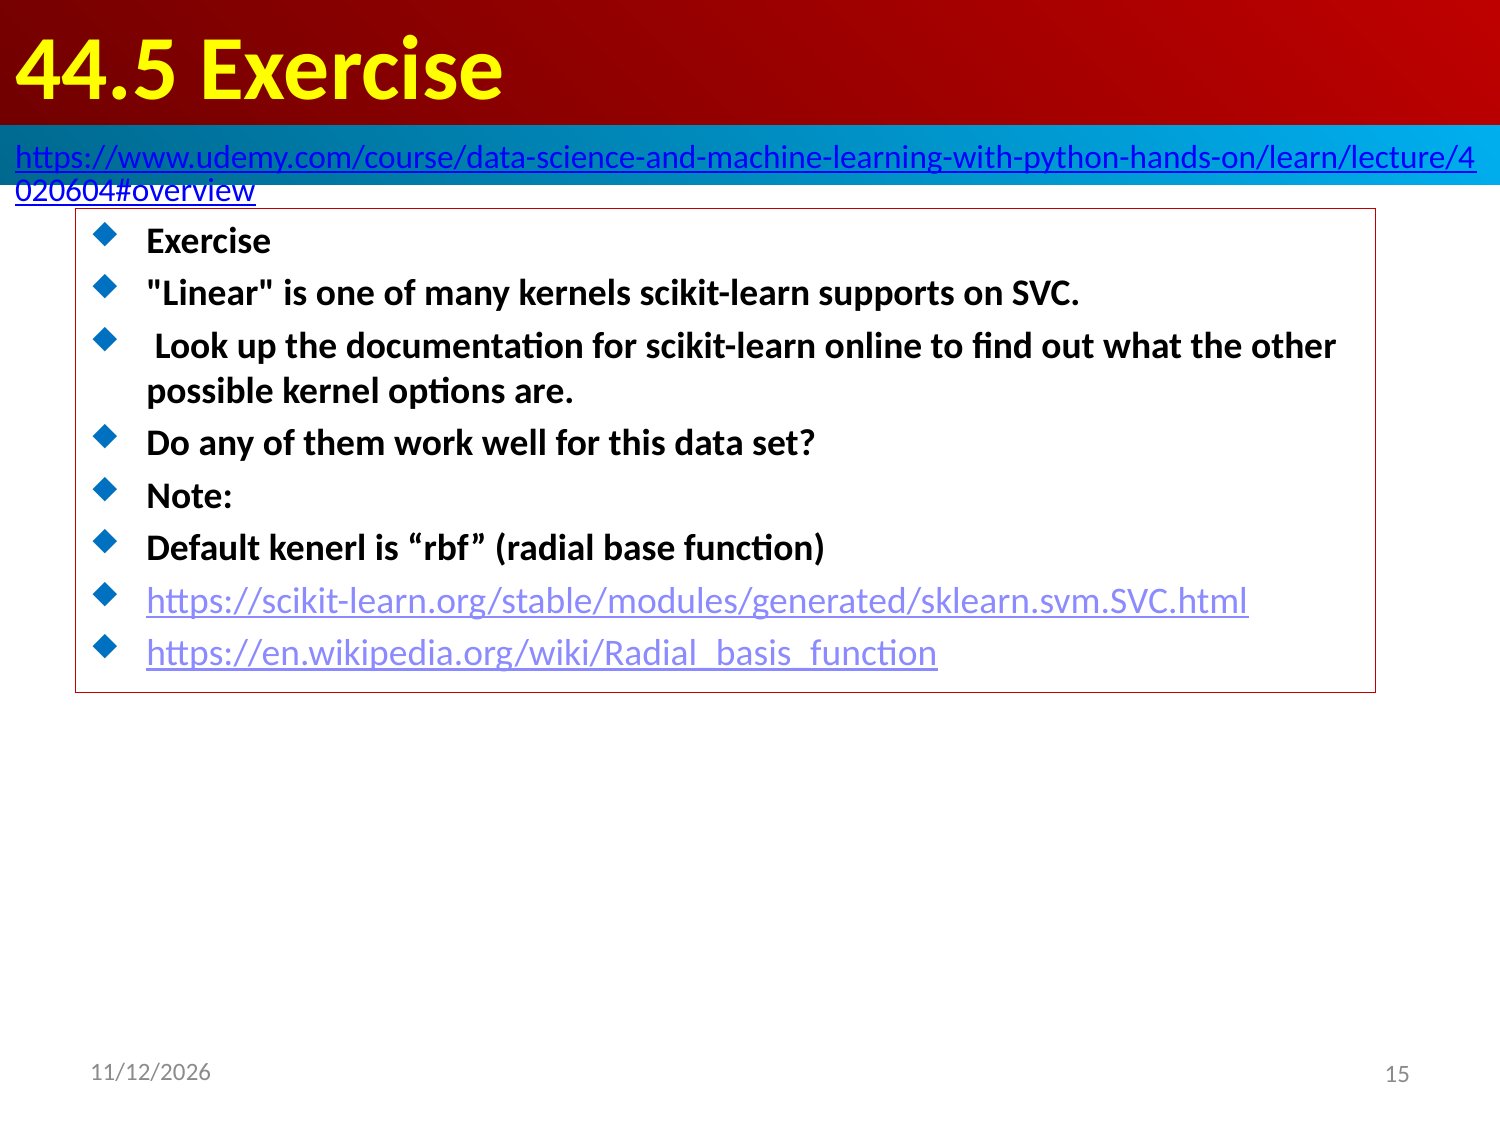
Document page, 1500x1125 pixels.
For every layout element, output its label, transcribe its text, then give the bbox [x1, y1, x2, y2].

title 44.5 Exercise [0, 0, 1500, 125]
slide_number 15 [1074, 1042, 1425, 1103]
subtitle Exercise "Linear" is one of many kernels scikit-learn supports on SVC. Look up the documentation for scikit-learn online to find out what the other possible kernel options are. Do any of them work well for this data set? Note: Default kenerl is “rbf” (radial base function) https://scikit-learn.org/stable/modules/generated/sklearn.svm.SVC.html https://en.wikipedia.org/wiki/Radial_basis_function [75, 208, 1376, 693]
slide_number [75, 1040, 425, 1101]
text_box https://www.udemy.com/course/data-science-and-machine-learning-with-python-hands-on/learn/lecture/4020604#overview [0, 125, 1500, 185]
